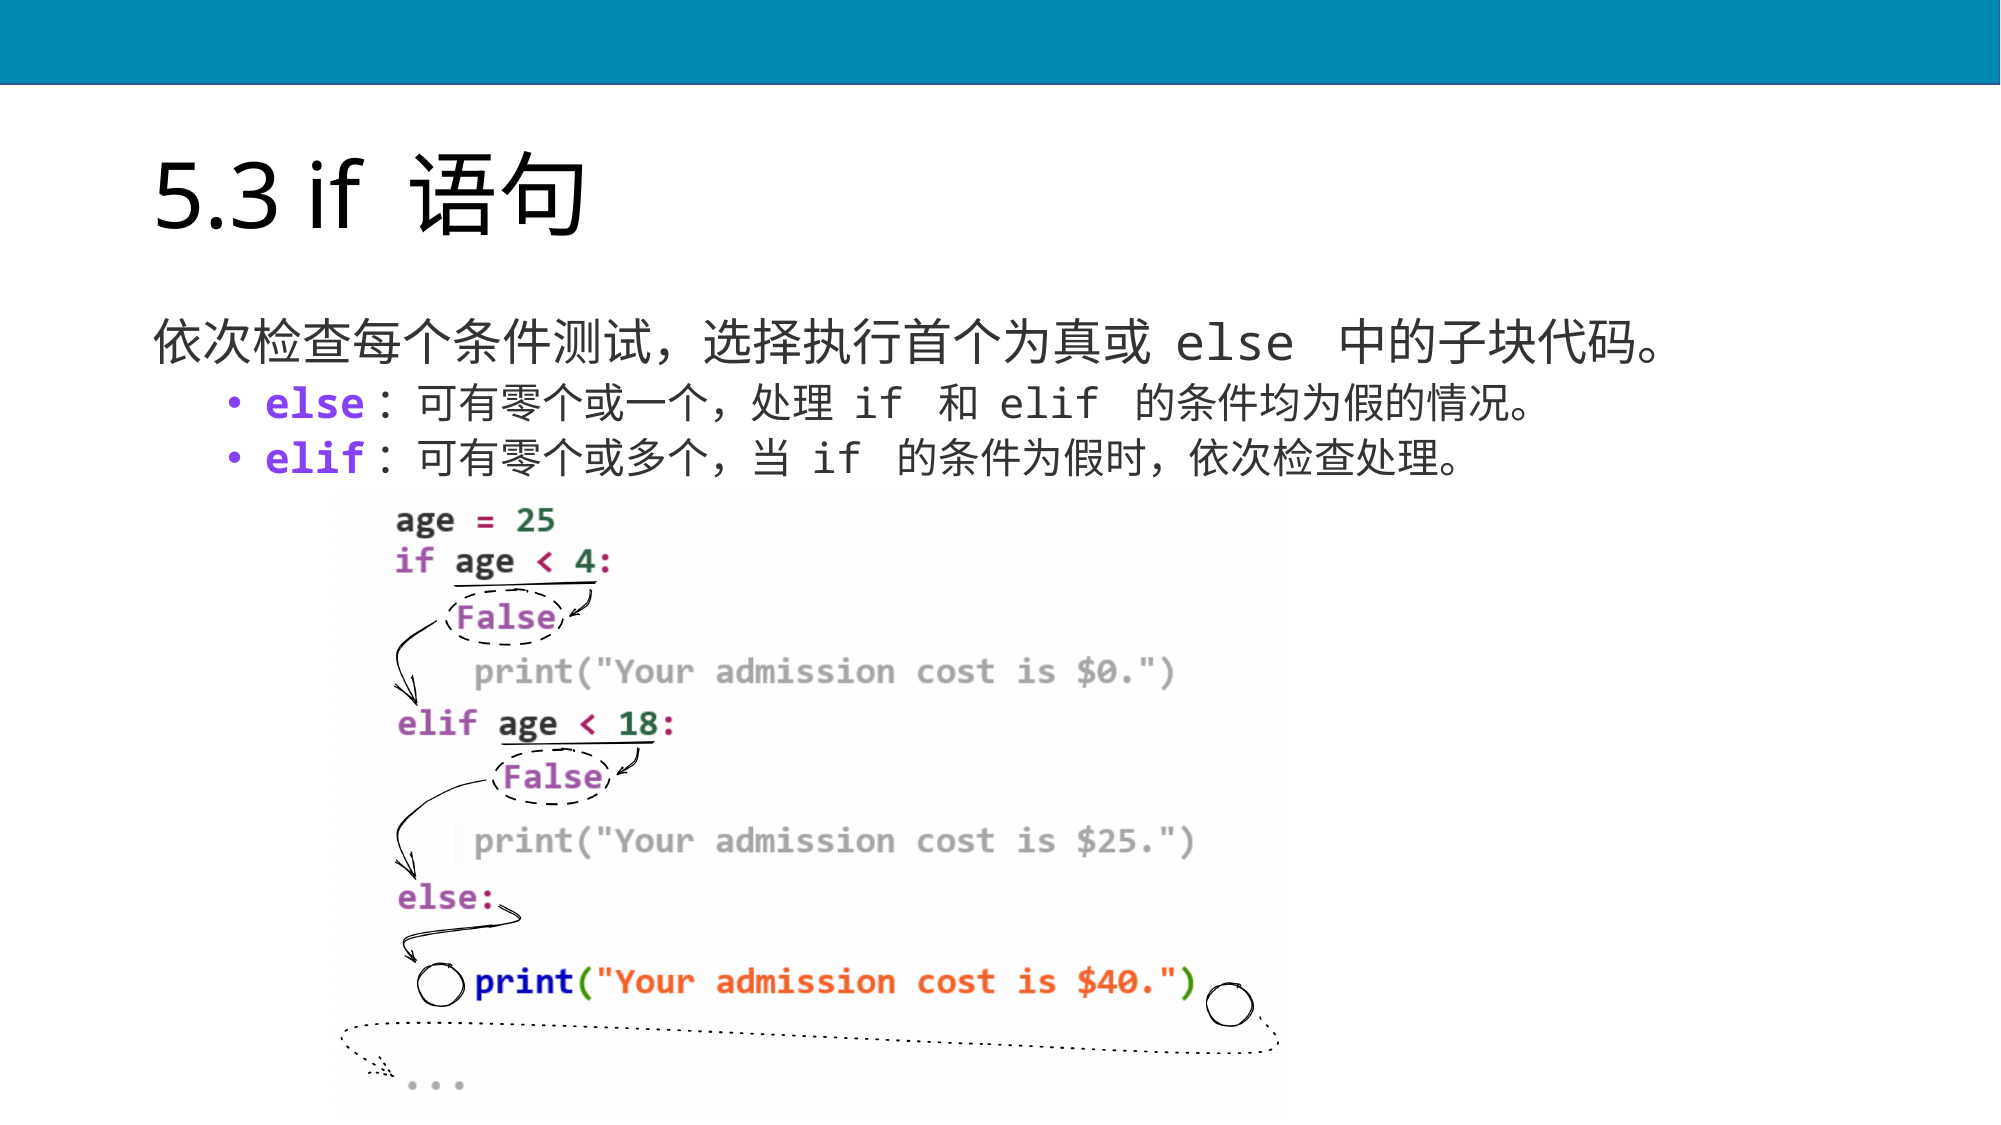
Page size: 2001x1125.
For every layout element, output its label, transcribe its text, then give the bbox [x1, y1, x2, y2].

list 依次检查每个条件测试，选择执行首个为真或 else 中的子块代码。 else：可有零个或一个，处理 if 和 elif 的条件均为假的情况。 elif：可有零个或多个，当 if 的条件为假时，依次检查处理。 [137, 310, 1863, 1024]
title 5.3 if 语句 [137, 115, 1863, 282]
picture [329, 487, 1290, 1119]
